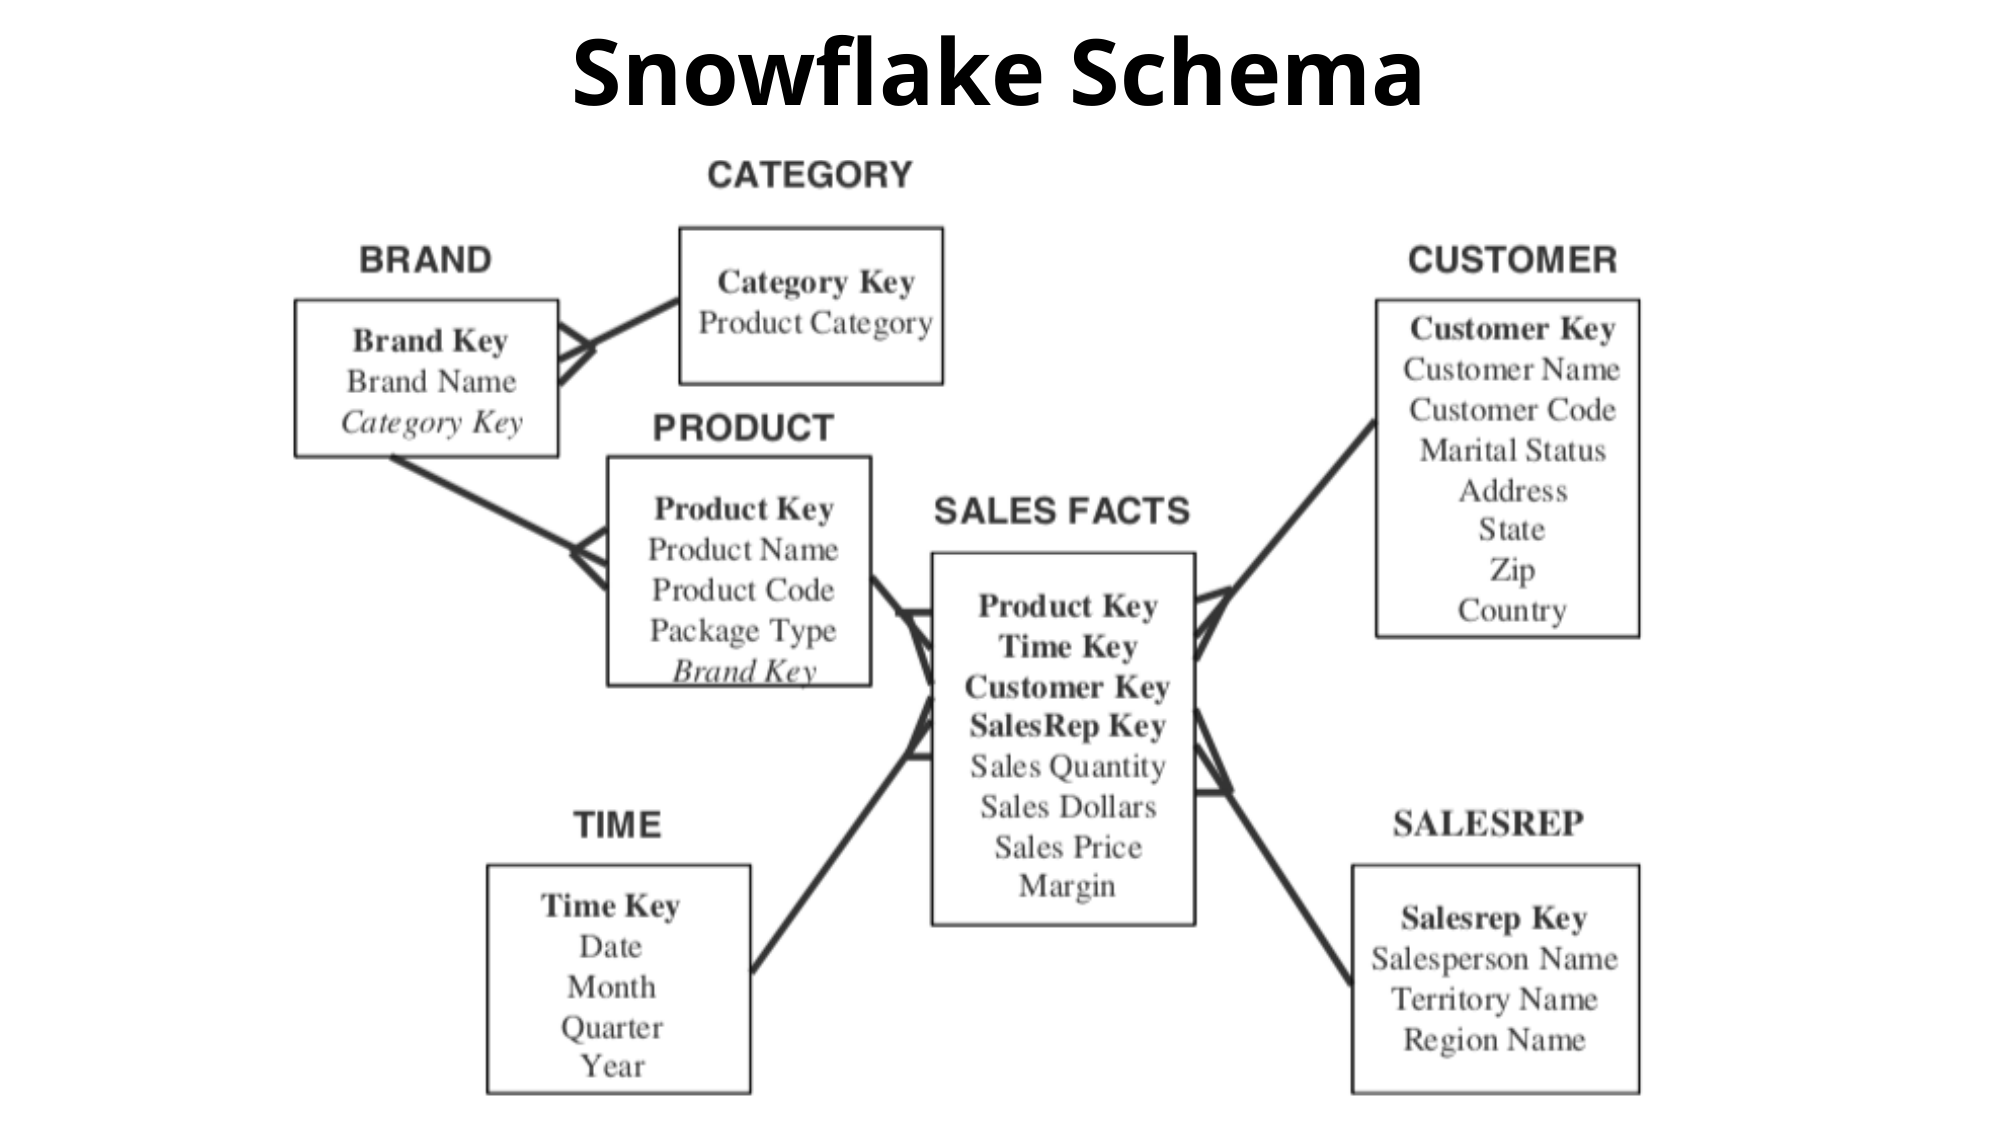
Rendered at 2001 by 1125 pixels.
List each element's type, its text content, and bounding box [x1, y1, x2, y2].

title Snowflake Schema [137, 0, 1863, 152]
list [282, 160, 1653, 1108]
